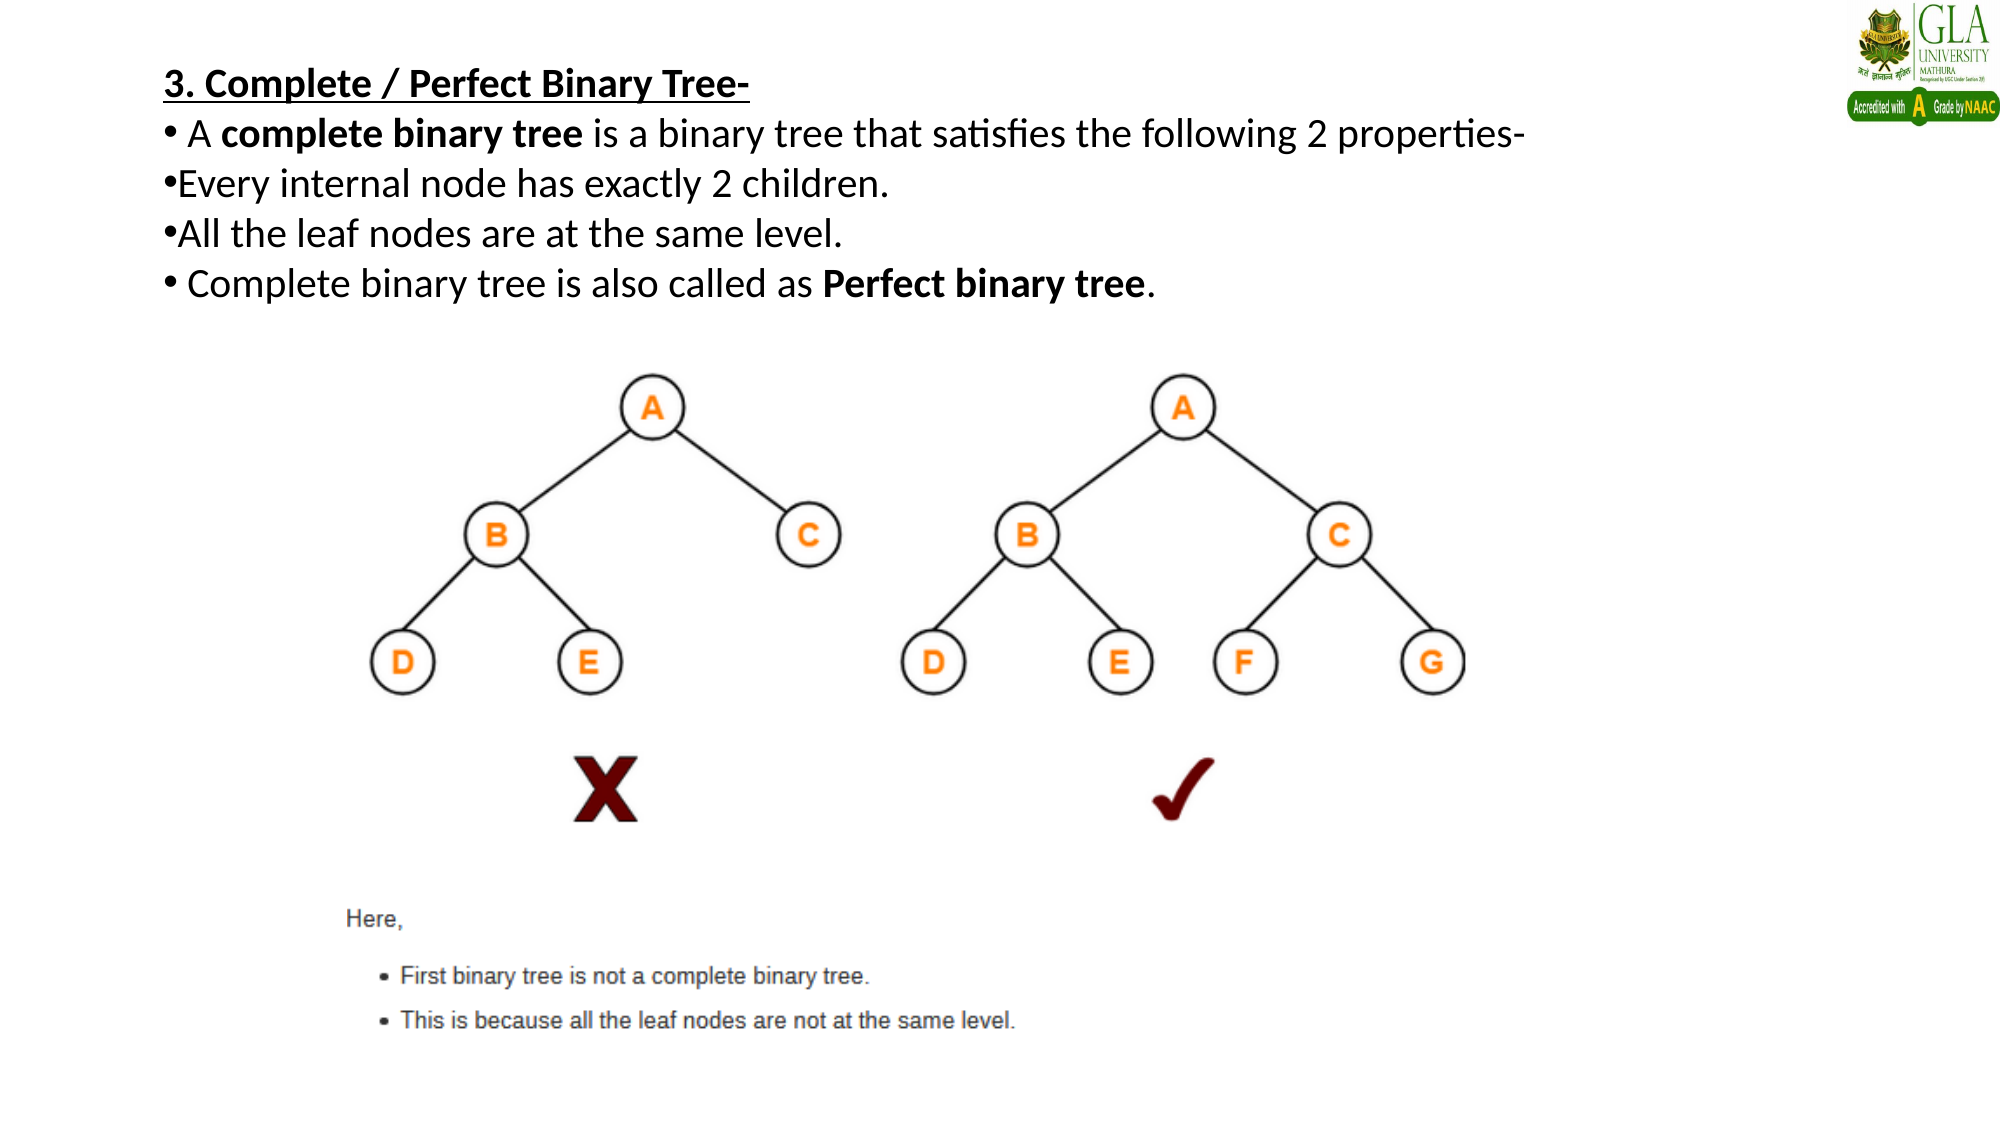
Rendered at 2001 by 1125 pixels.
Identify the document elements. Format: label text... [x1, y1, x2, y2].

picture [346, 345, 1483, 1059]
text_box 3. Complete / Perfect Binary Tree- A complete binary tree is a binary tree that satisfies the following 2 properties- Every internal node has exactly 2 children. All the leaf nodes are at the same level. Complete binary tree is also called as Perfect binary tree. [148, 48, 1910, 314]
picture [1846, 0, 2000, 128]
